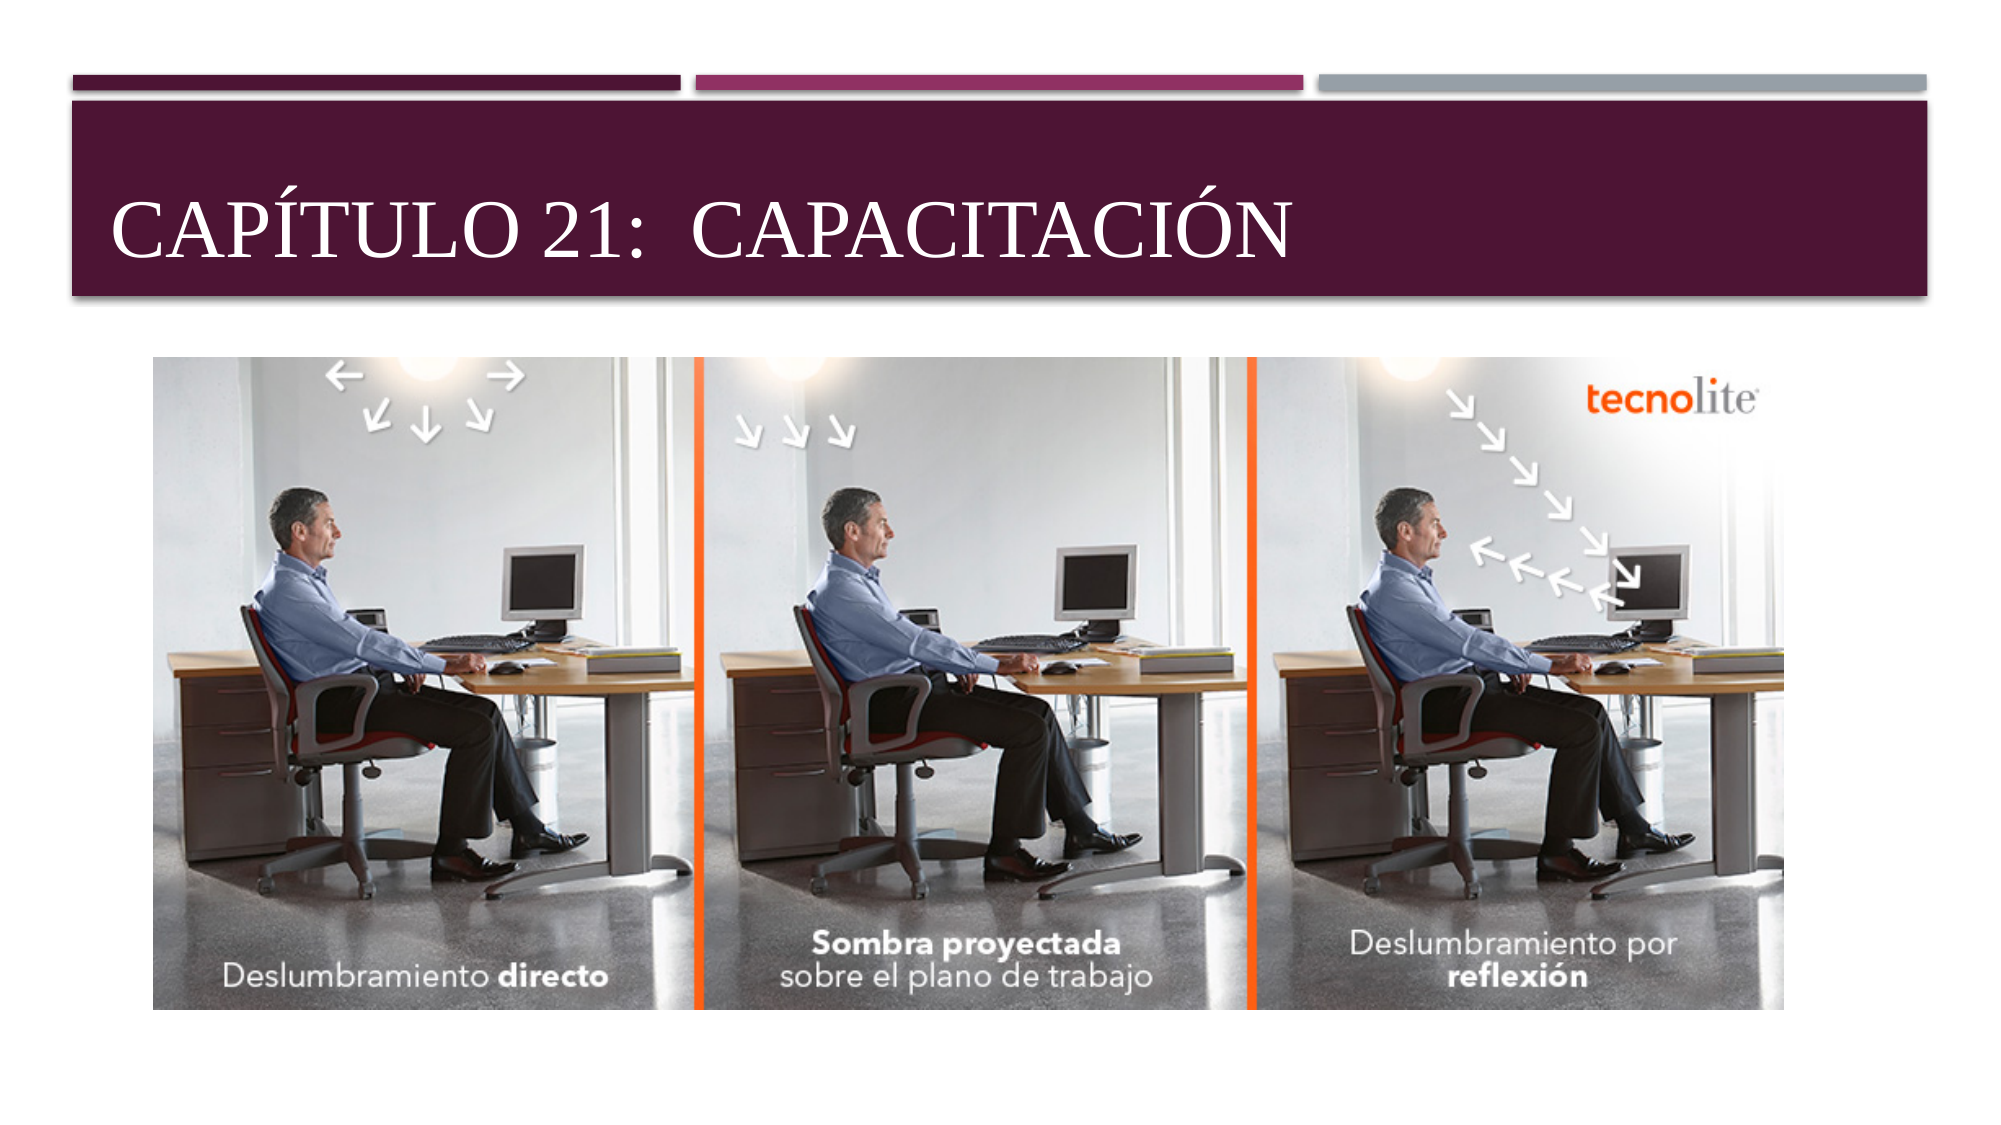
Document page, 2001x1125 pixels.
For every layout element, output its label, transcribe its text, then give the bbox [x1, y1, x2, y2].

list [153, 357, 1785, 1011]
title Capítulo 21: capacitación [95, 115, 1905, 282]
